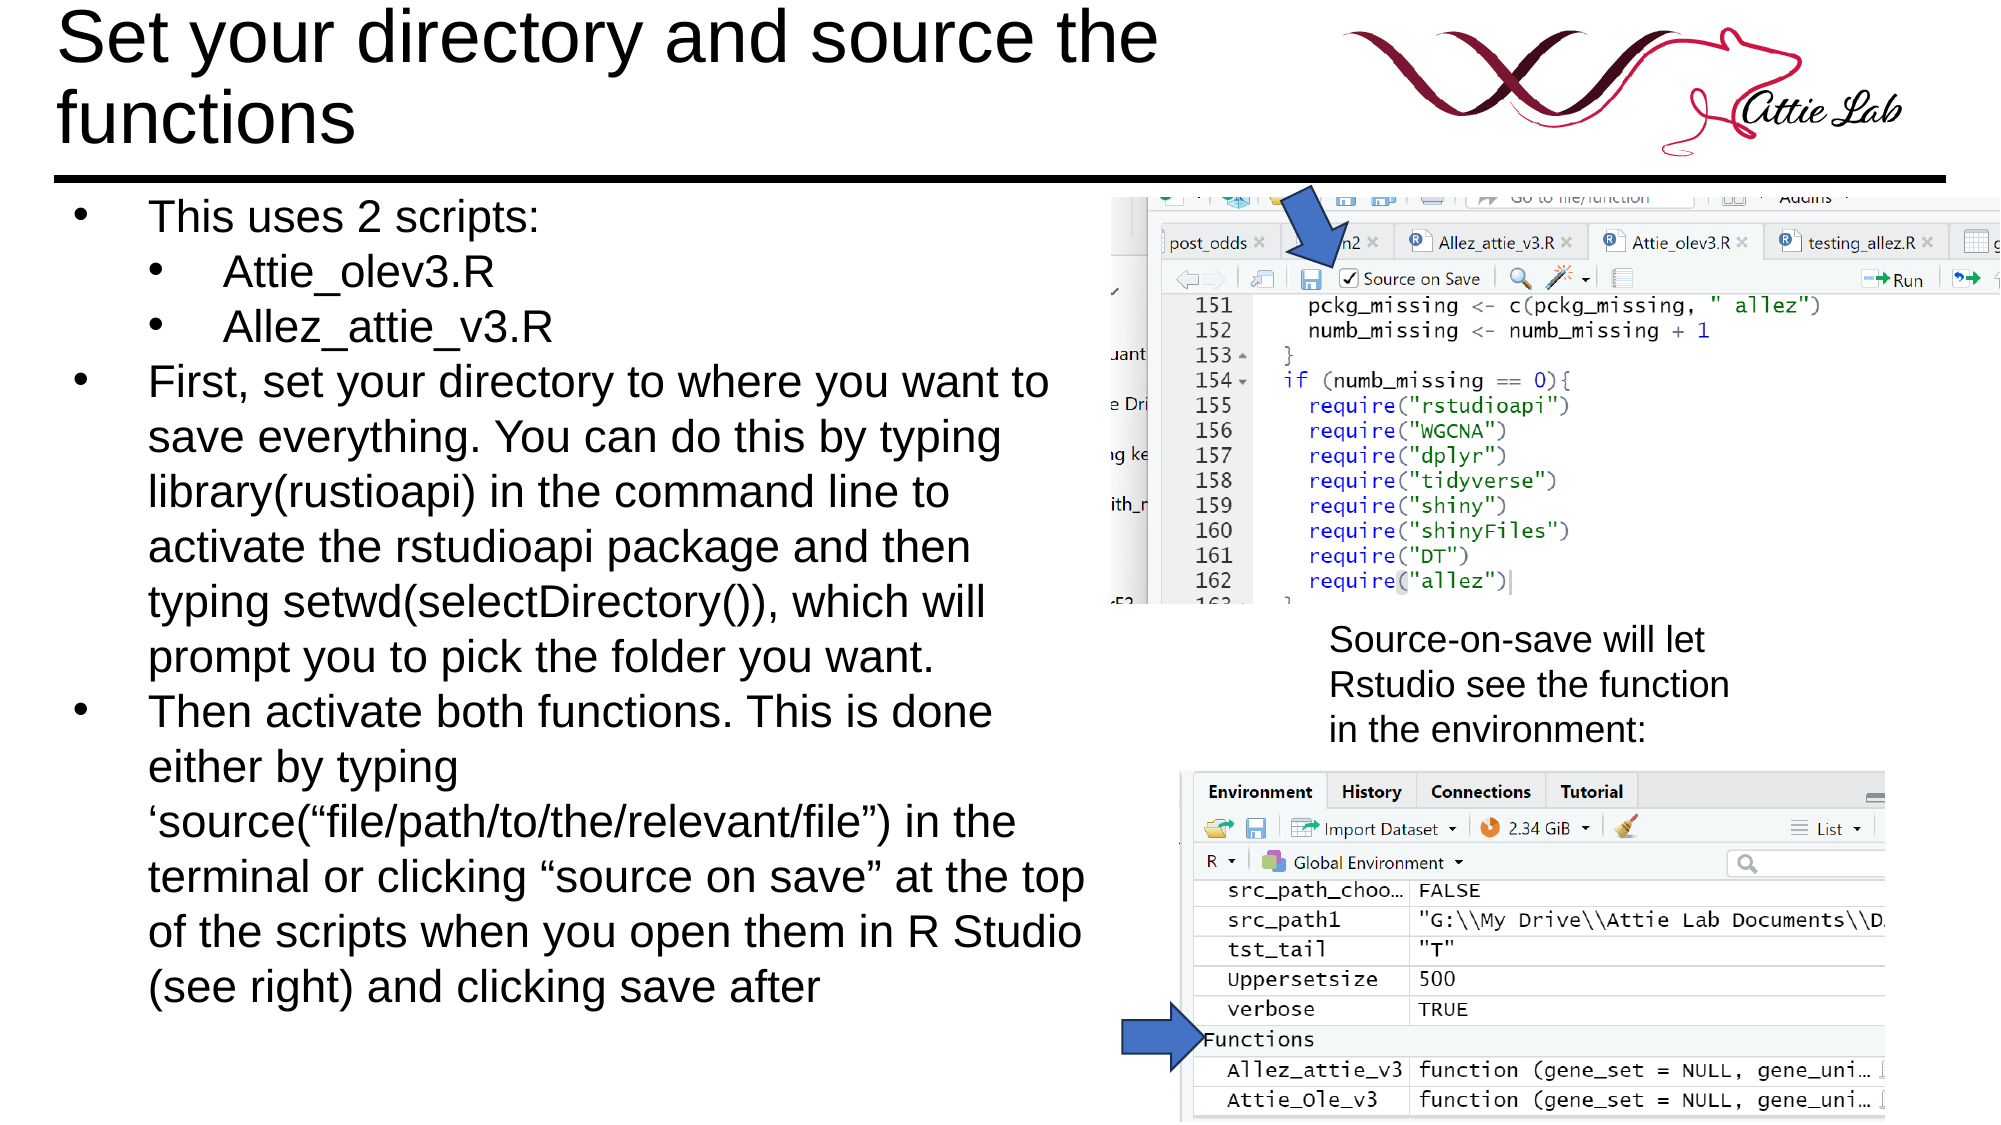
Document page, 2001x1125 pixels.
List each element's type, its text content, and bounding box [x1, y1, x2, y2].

text_box Source-on-save will let Rstudio see the function in the environment: [1314, 612, 1751, 758]
text_box Set your directory and source the functions [41, 0, 1475, 168]
text_box [1293, 191, 1316, 195]
picture [1179, 769, 1885, 1123]
text_box This uses 2 scripts: Attie_olev3.R Allez_attie_v3.R First, set your directory to where you want to save everything. You can do this by typing library(rustioapi) in the command line to activate the rstudioapi package and then typing setwd(selectDirectory()), which will prompt you to pick the folder you want. Then activate both functions. This is done either by typing ‘source(“file/path/to/the/relevant/file”) in the terminal or clicking “source on save” at the top of the scripts when you open them in R Studio (see right) and clicking save after [57, 190, 1111, 1019]
picture [1110, 197, 2000, 604]
text_box [1122, 1003, 1174, 1071]
picture [1331, 8, 1915, 168]
